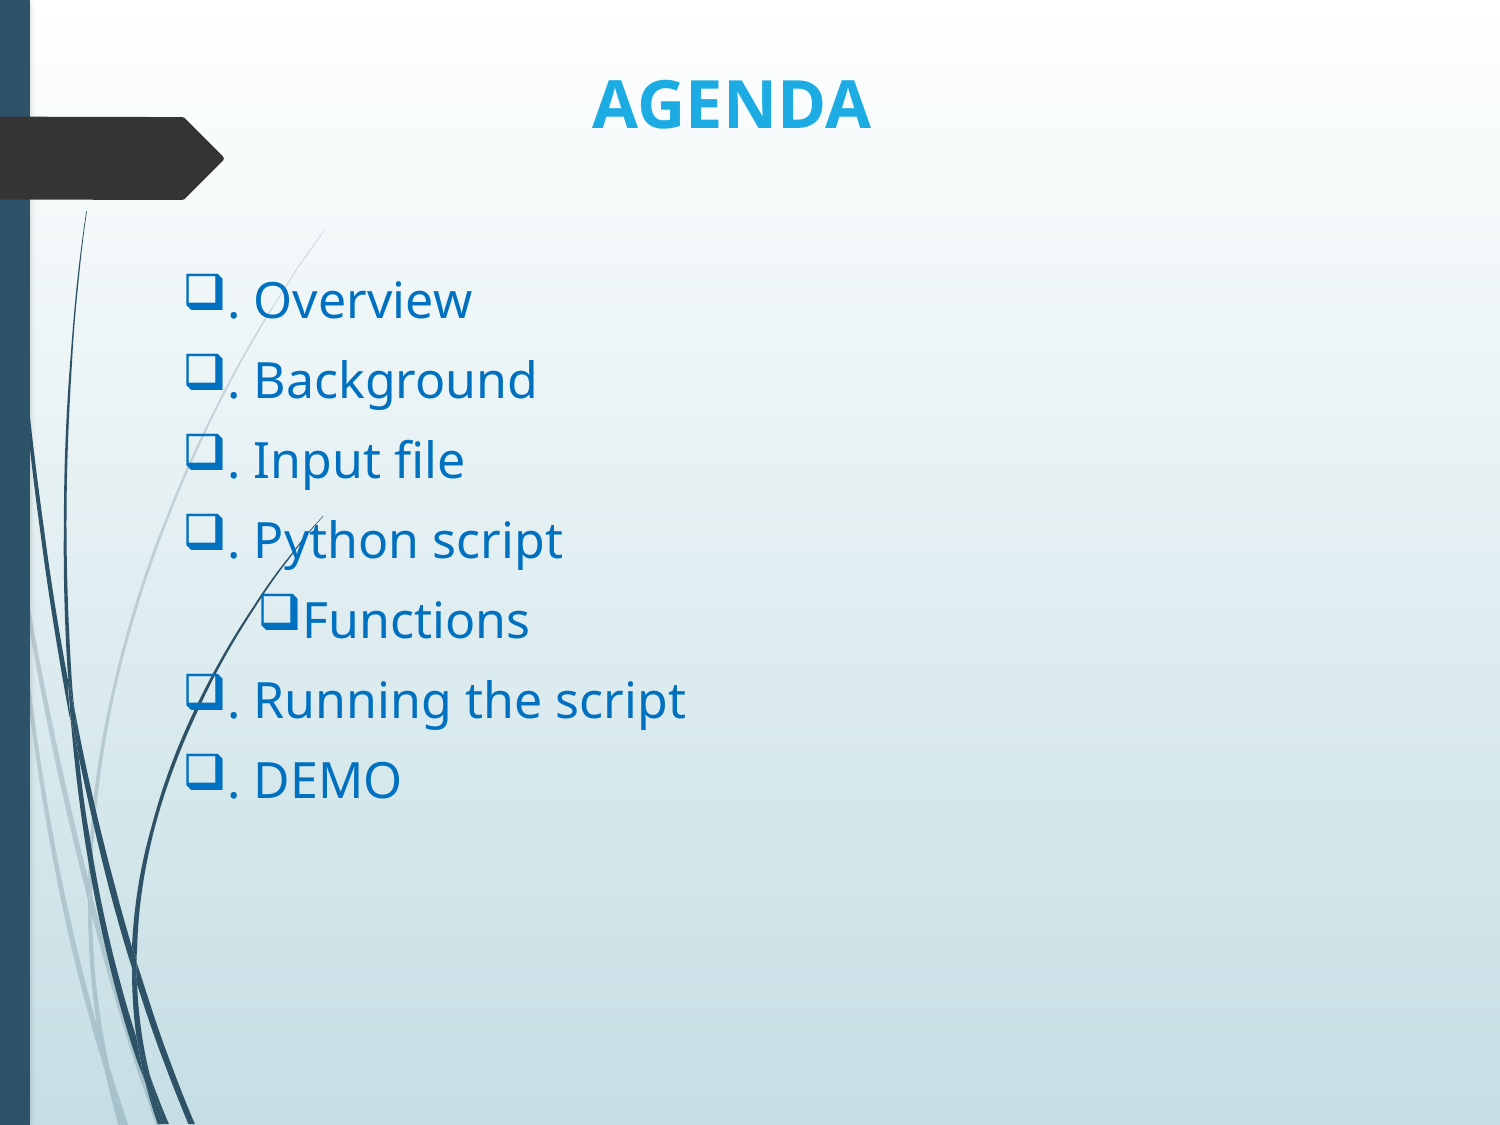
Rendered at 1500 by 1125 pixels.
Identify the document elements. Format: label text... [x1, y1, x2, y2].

text_box . Overview . Background . Input file . Python script Functions . Running the script . DEMO [107, 155, 1436, 863]
text_box AGENDA [129, 61, 1335, 142]
